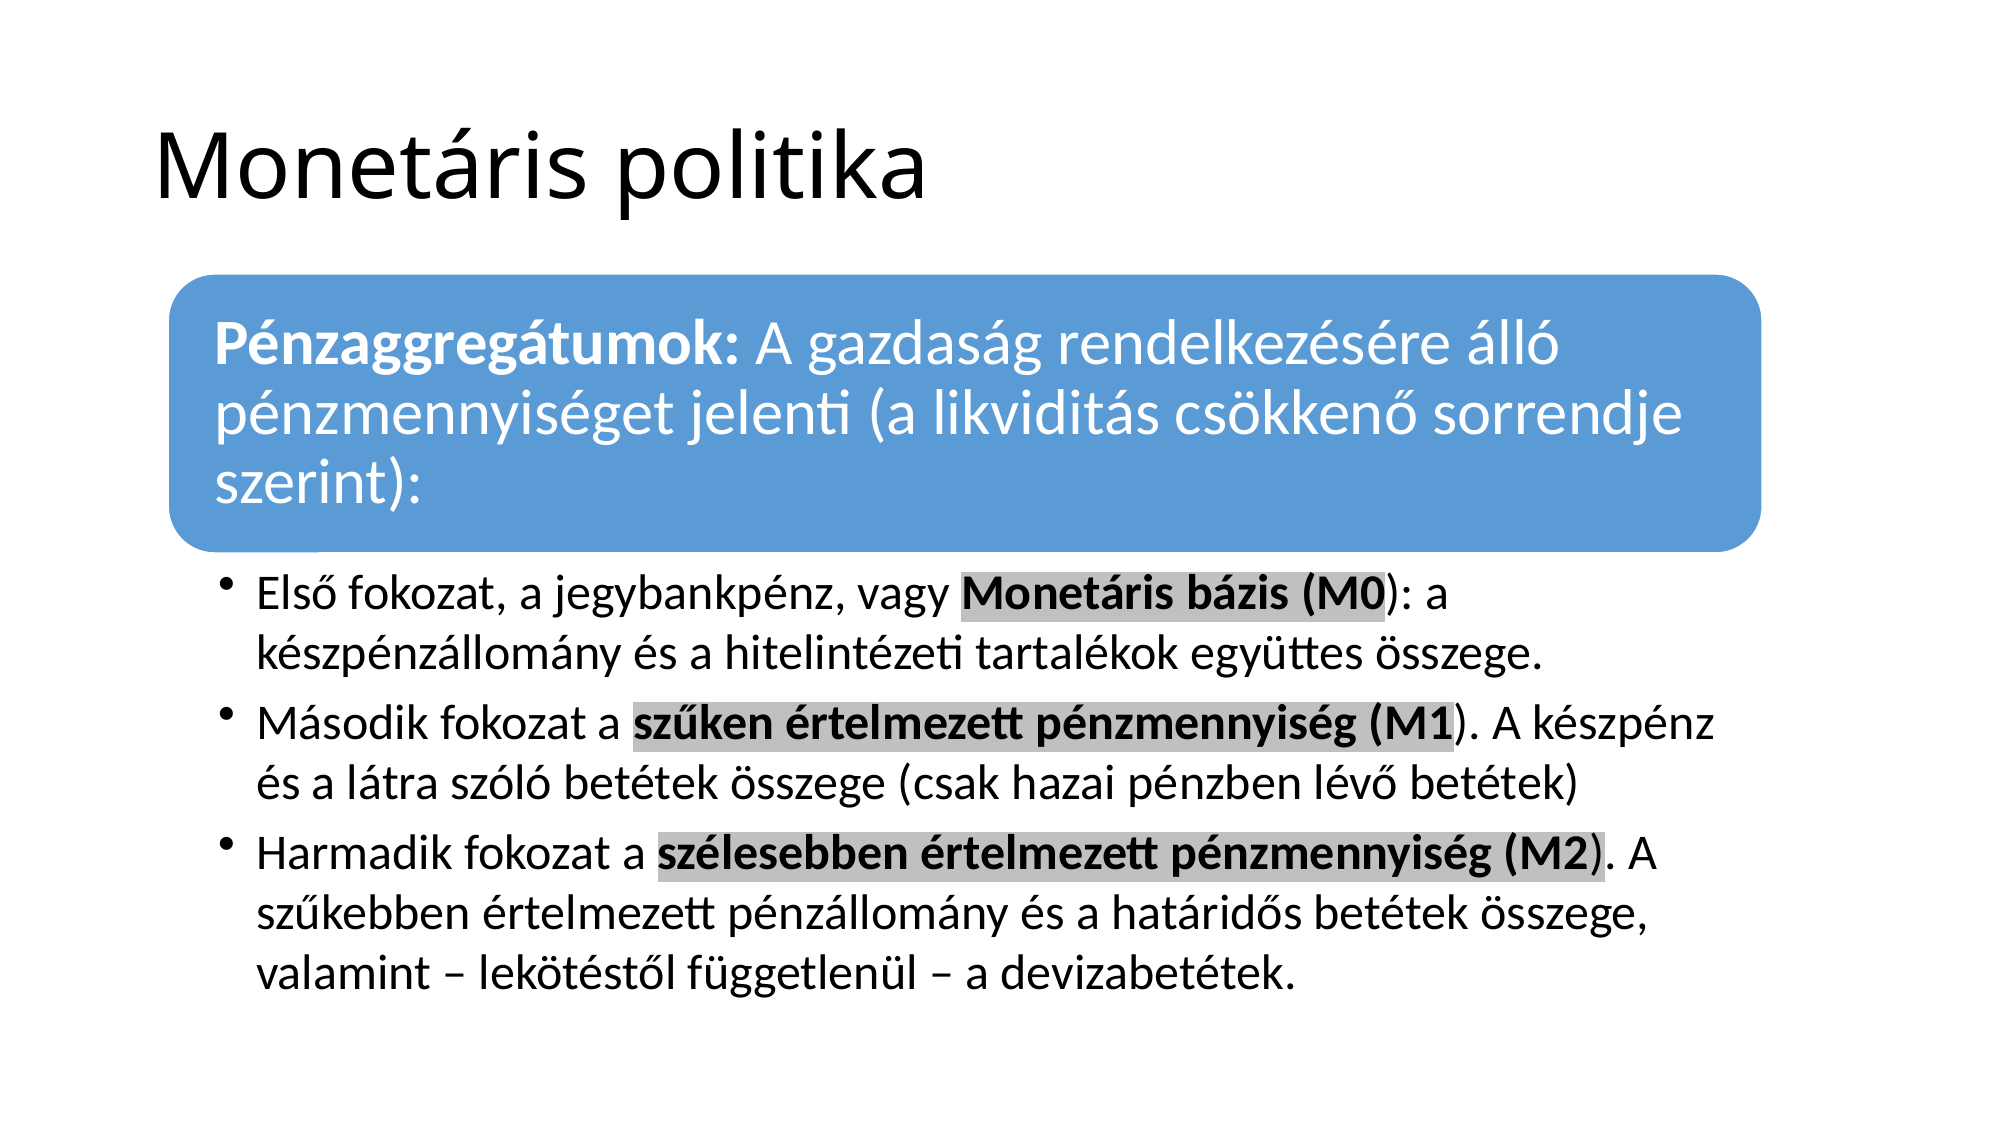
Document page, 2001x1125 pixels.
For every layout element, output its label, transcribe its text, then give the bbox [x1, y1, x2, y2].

title Monetáris politika [137, 59, 1863, 278]
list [167, 265, 1763, 1035]
